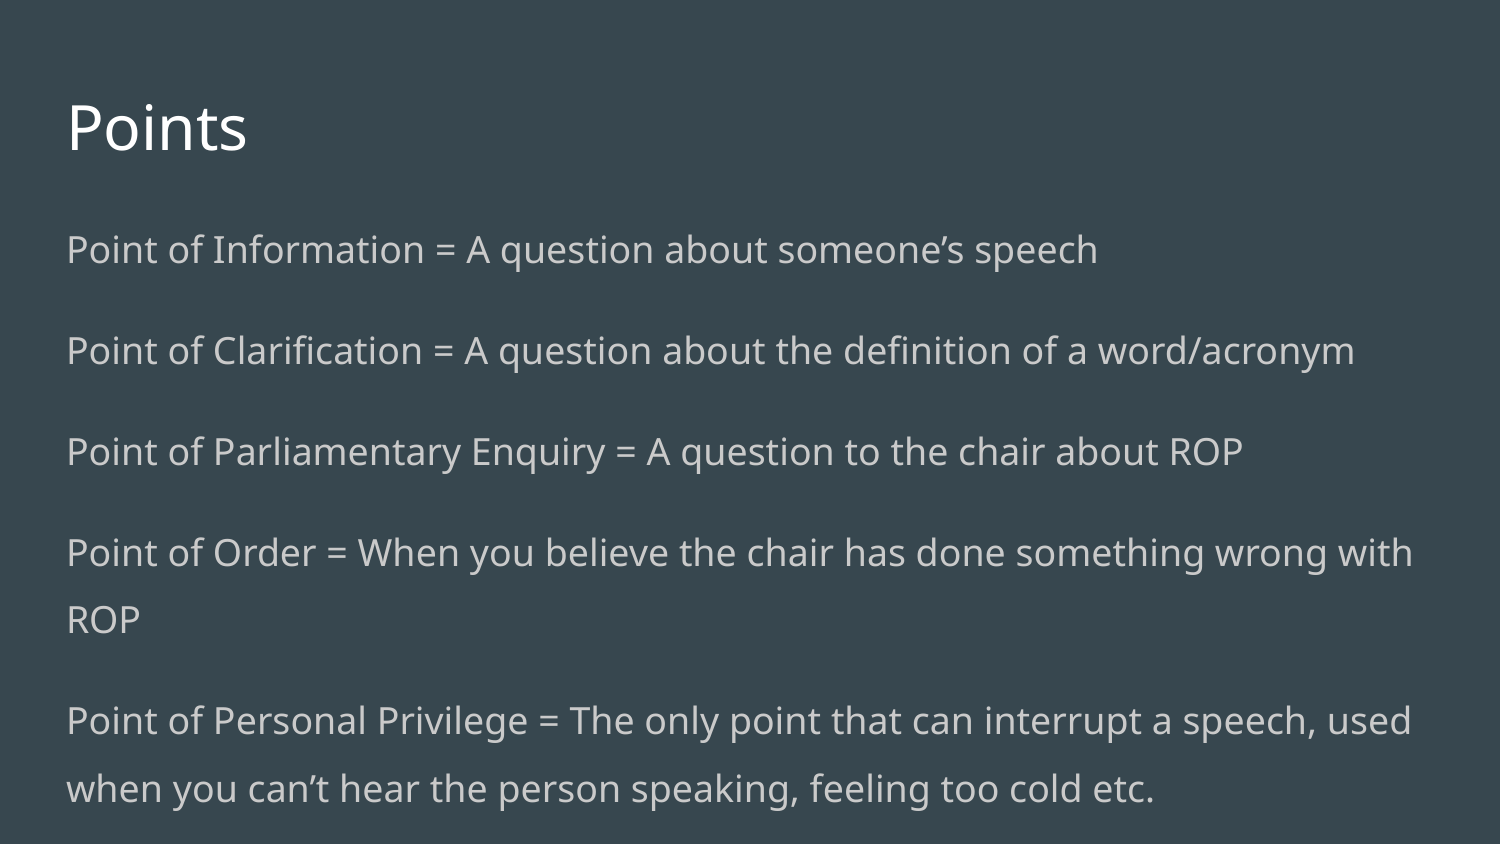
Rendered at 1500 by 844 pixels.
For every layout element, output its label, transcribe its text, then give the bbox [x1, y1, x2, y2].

list Point of Information = A question about someone’s speech Point of Clarification = A question about the definition of a word/acronym Point of Parliamentary Enquiry = A question to the chair about ROP Point of Order = When you believe the chair has done something wrong with ROP Point of Personal Privilege = The only point that can interrupt a speech, used when you can’t hear the person speaking, feeling too cold etc. [51, 189, 1449, 750]
title Points [51, 72, 1449, 167]
